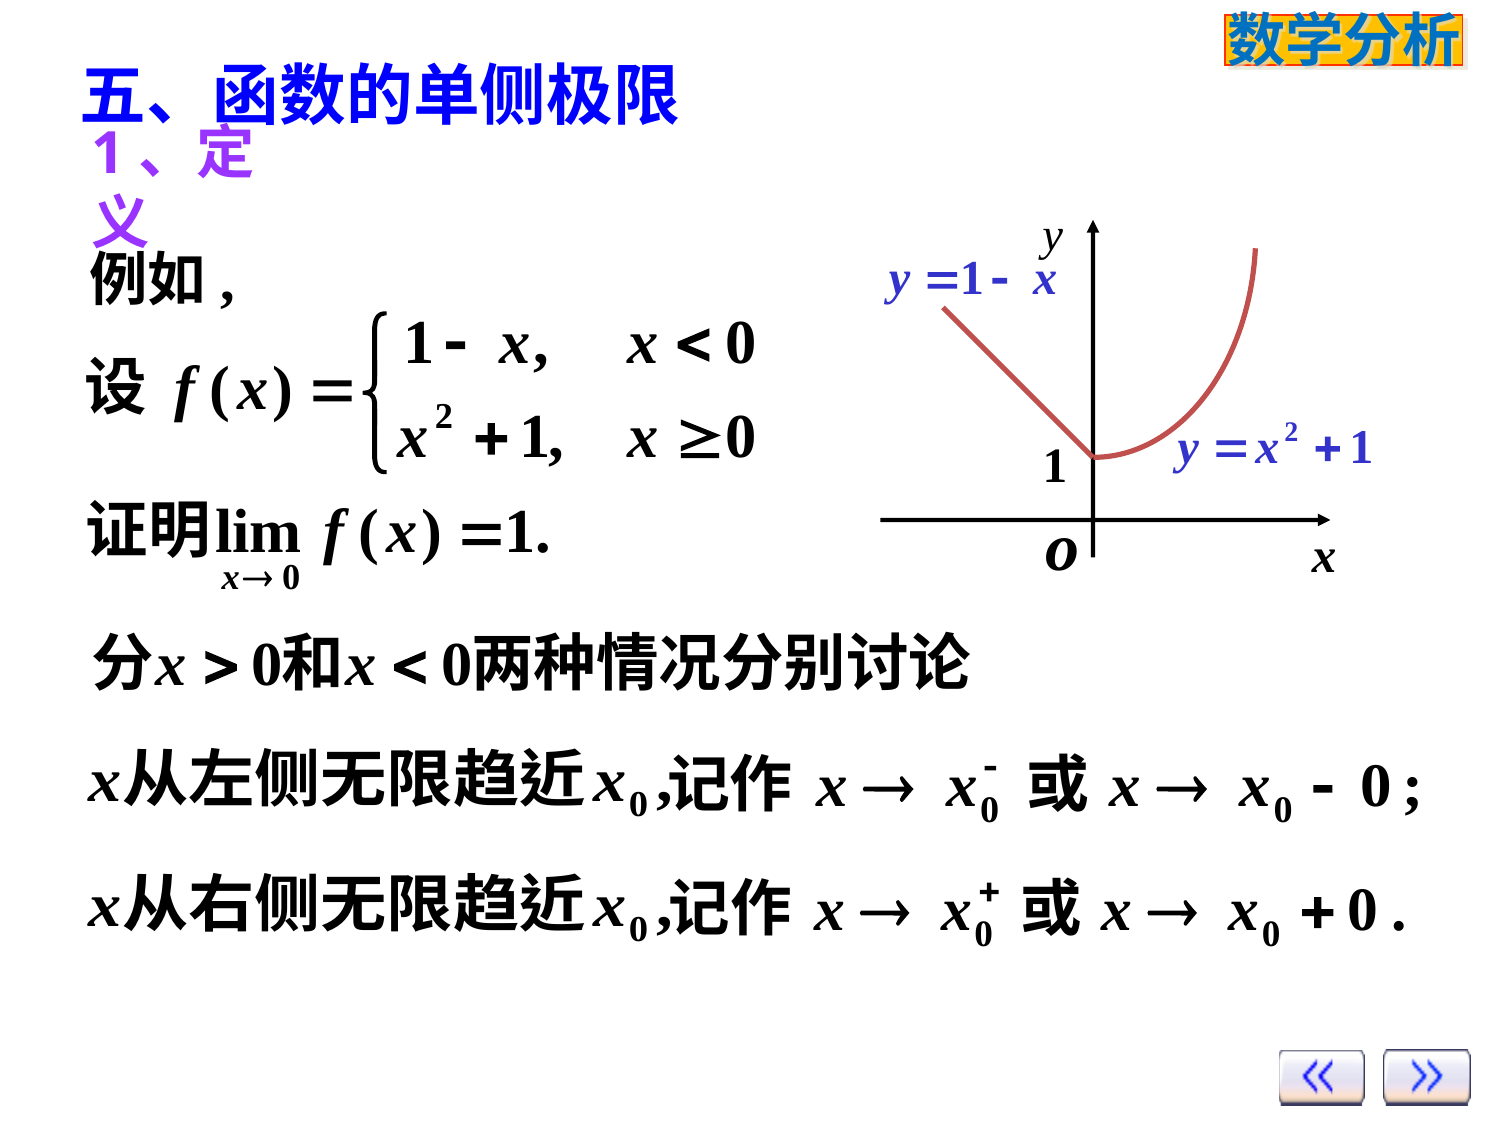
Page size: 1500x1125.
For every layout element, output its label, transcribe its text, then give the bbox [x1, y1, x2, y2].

picture [1279, 1050, 1365, 1106]
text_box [80, 744, 664, 823]
text_box 例如, [75, 234, 275, 320]
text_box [666, 868, 1408, 953]
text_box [84, 307, 760, 596]
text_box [665, 744, 1424, 830]
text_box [80, 869, 664, 948]
text_box 五、函数的单侧极限 [64, 45, 821, 141]
picture [1383, 1049, 1471, 1106]
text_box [880, 219, 1373, 578]
text_box 1、定义 [76, 115, 325, 256]
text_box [90, 629, 1046, 705]
